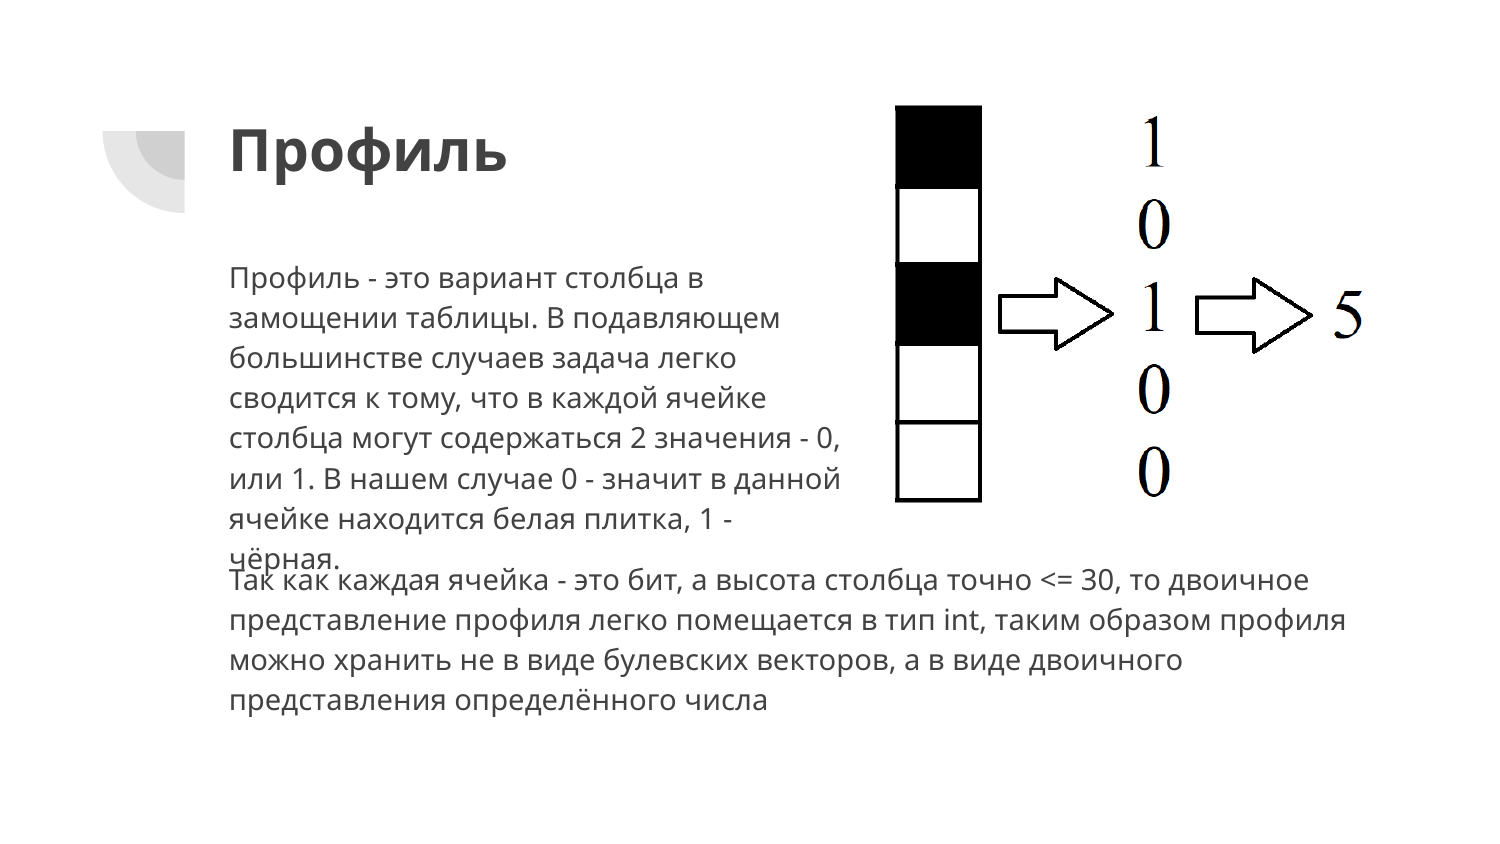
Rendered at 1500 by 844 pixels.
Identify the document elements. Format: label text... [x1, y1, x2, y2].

list Профиль - это вариант столбца в замощении таблицы. В подавляющем большинстве случаев задача легко сводится к тому, что в каждой ячейке столбца могут содержаться 2 значения - 0, или 1. В нашем случае 0 - значит в данной ячейке находится белая плитка, 1 - чёрная. [213, 239, 867, 540]
text_box Так как каждая ячейка - это бит, а высота столбца точно <= 30, то двоичное представление профиля легко помещается в тип int, таким образом профиля можно хранить не в виде булевских векторов, а в виде двоичного представления определённого числа [213, 540, 1392, 790]
picture [884, 97, 1392, 510]
title Профиль [213, 98, 882, 263]
